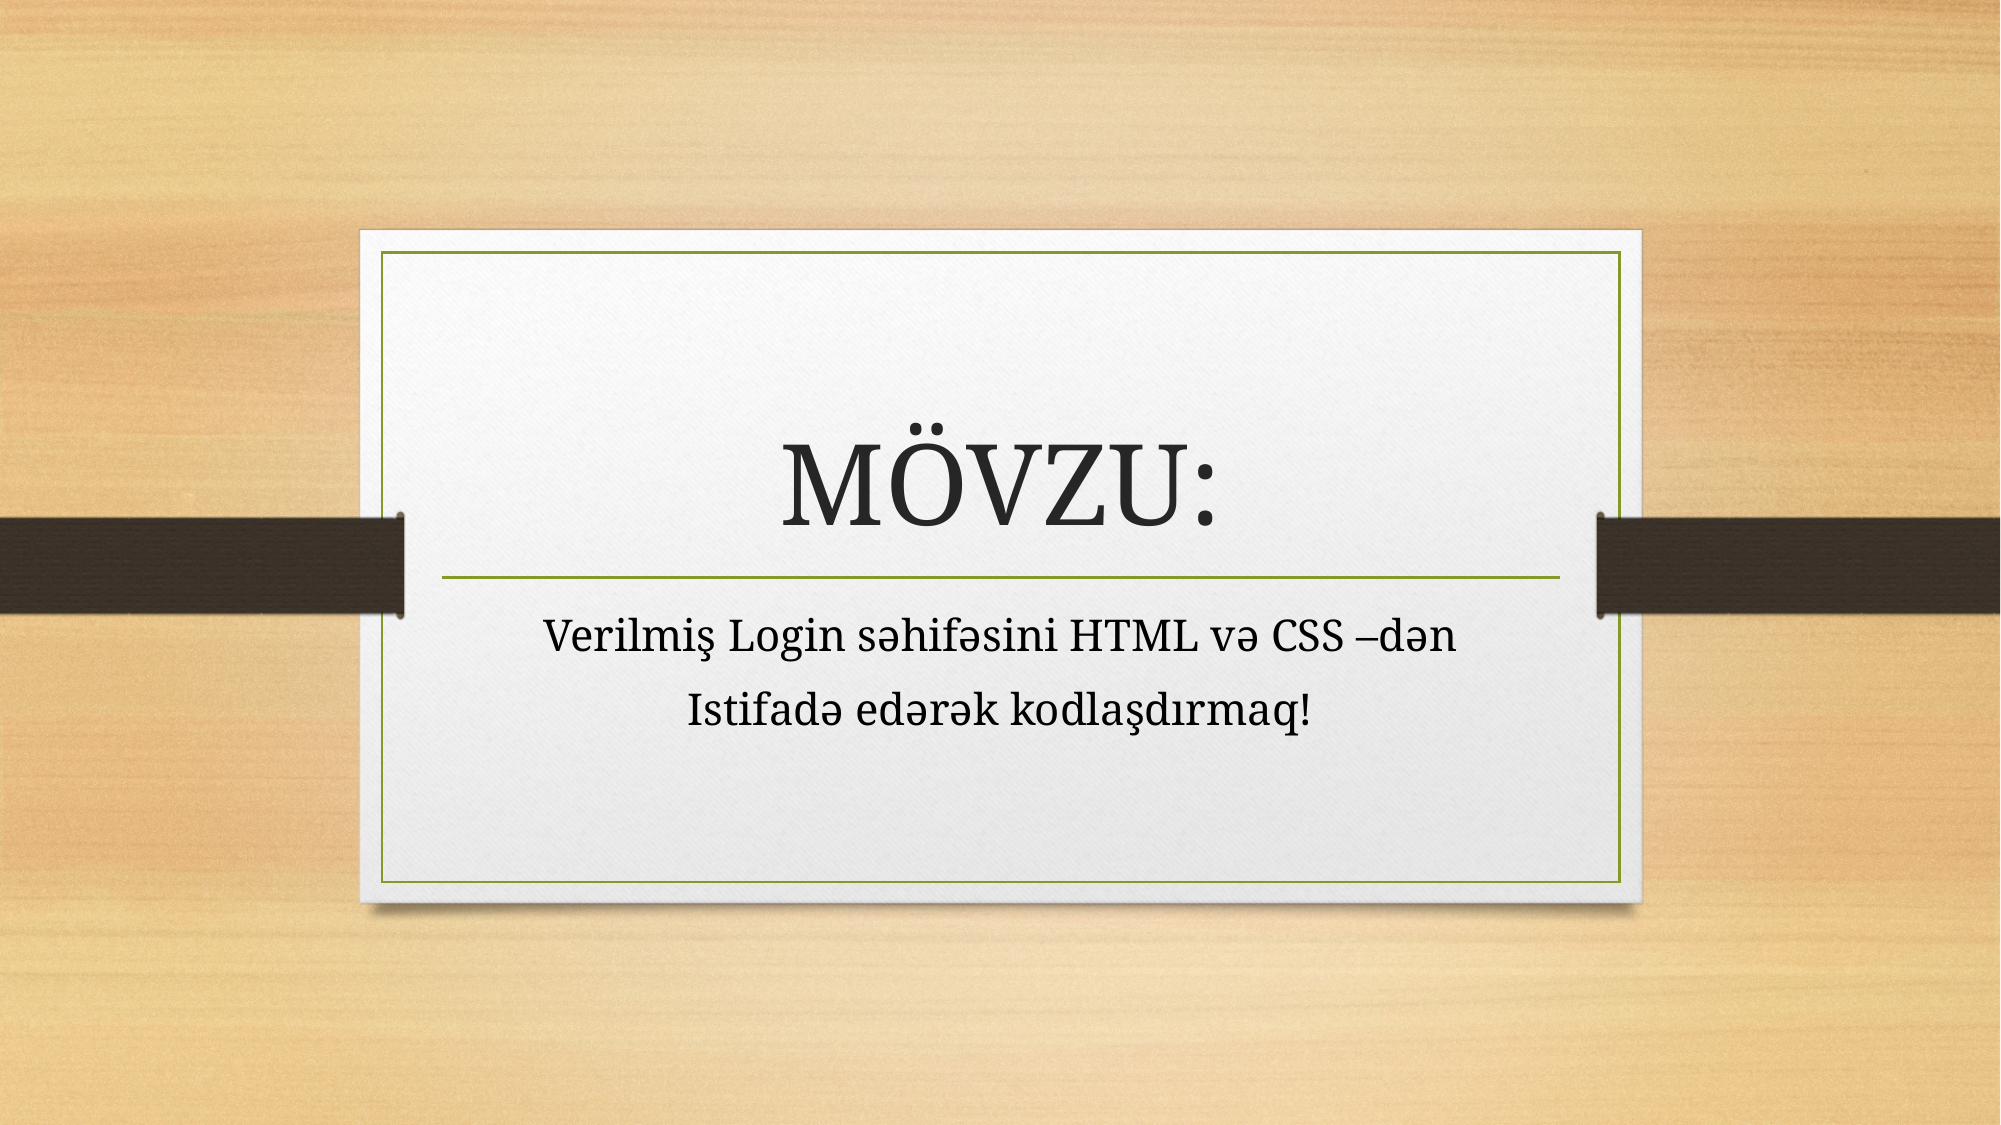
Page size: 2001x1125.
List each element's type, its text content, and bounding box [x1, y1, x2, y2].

title MÖVZU: [441, 306, 1560, 556]
picture [0, 0, 2001, 1125]
subtitle Verilmiş Login səhifəsini HTML və CSS –dən Istifadə edərək kodlaşdırmaq! [441, 600, 1560, 817]
